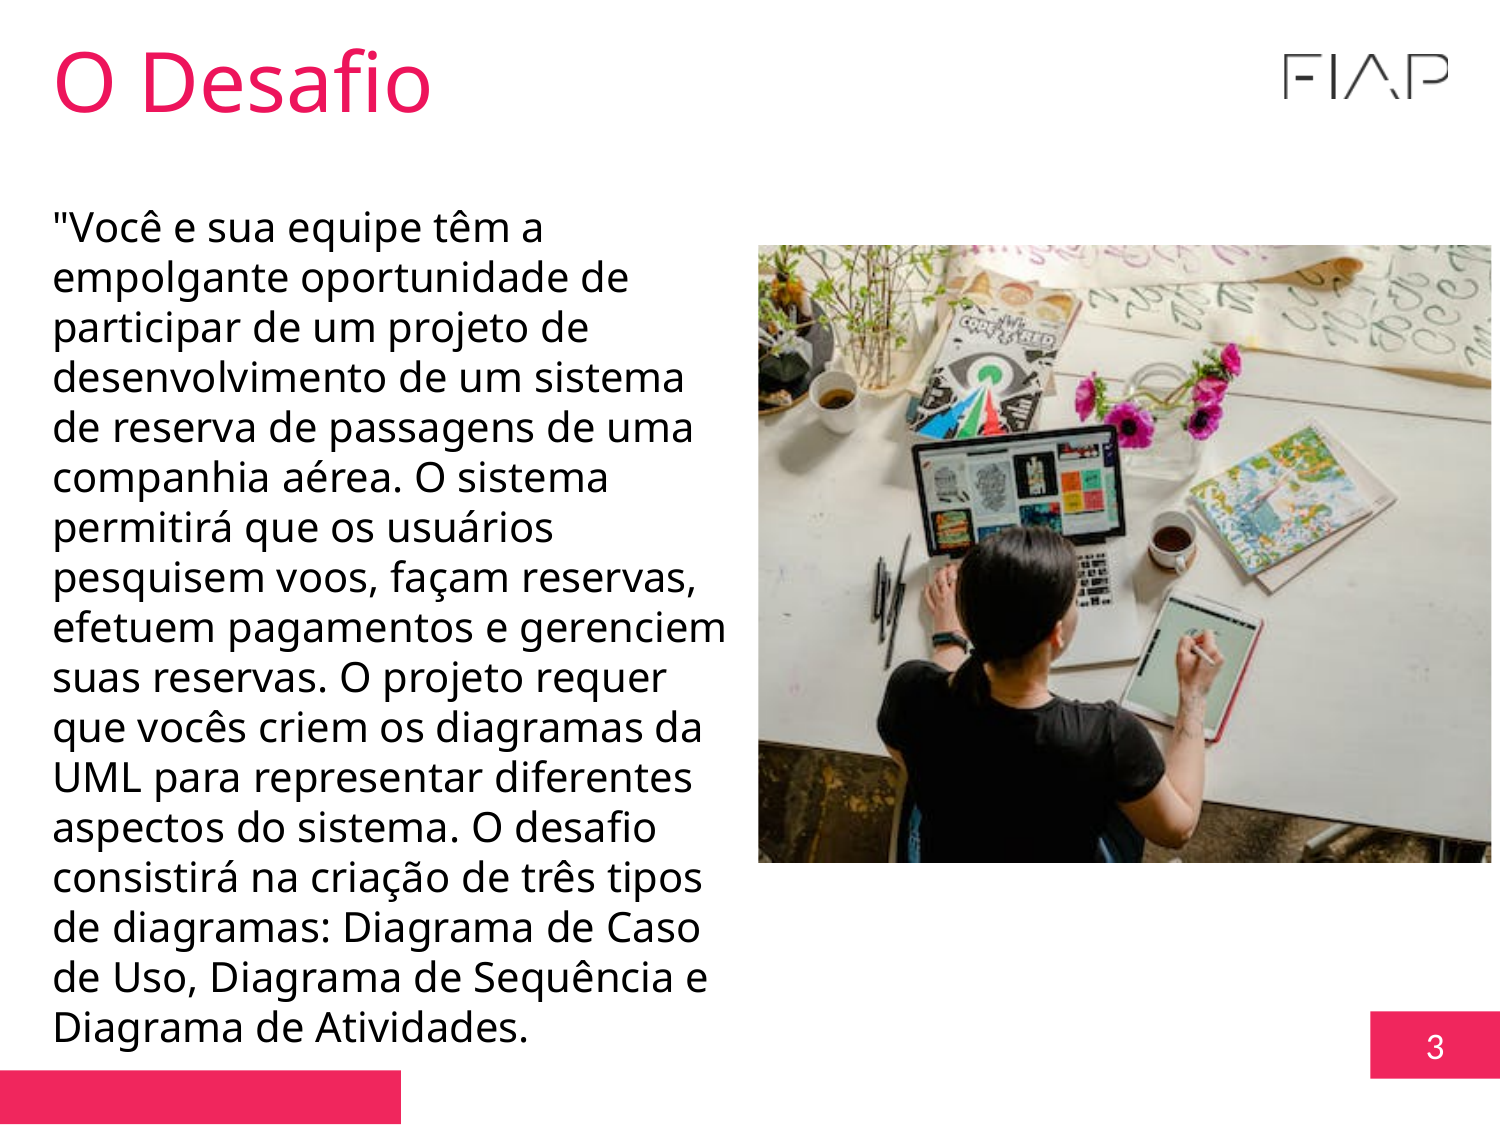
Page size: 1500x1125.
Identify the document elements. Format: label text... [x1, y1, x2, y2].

text_box O Desafio [37, 21, 1075, 137]
picture [758, 245, 1492, 863]
text_box "Você e sua equipe têm a empolgante oportunidade de participar de um projeto de desenvolvimento de um sistema de reserva de passagens de uma companhia aérea. O sistema permitirá que os usuários pesquisem voos, façam reservas, efetuem pagamentos e gerenciem suas reservas. O projeto requer que vocês criem os diagramas da UML para representar diferentes aspectos do sistema. O desafio consistirá na criação de três tipos de diagramas: Diagrama de Caso de Uso, Diagrama de Sequência e Diagrama de Atividades. [37, 193, 762, 1059]
